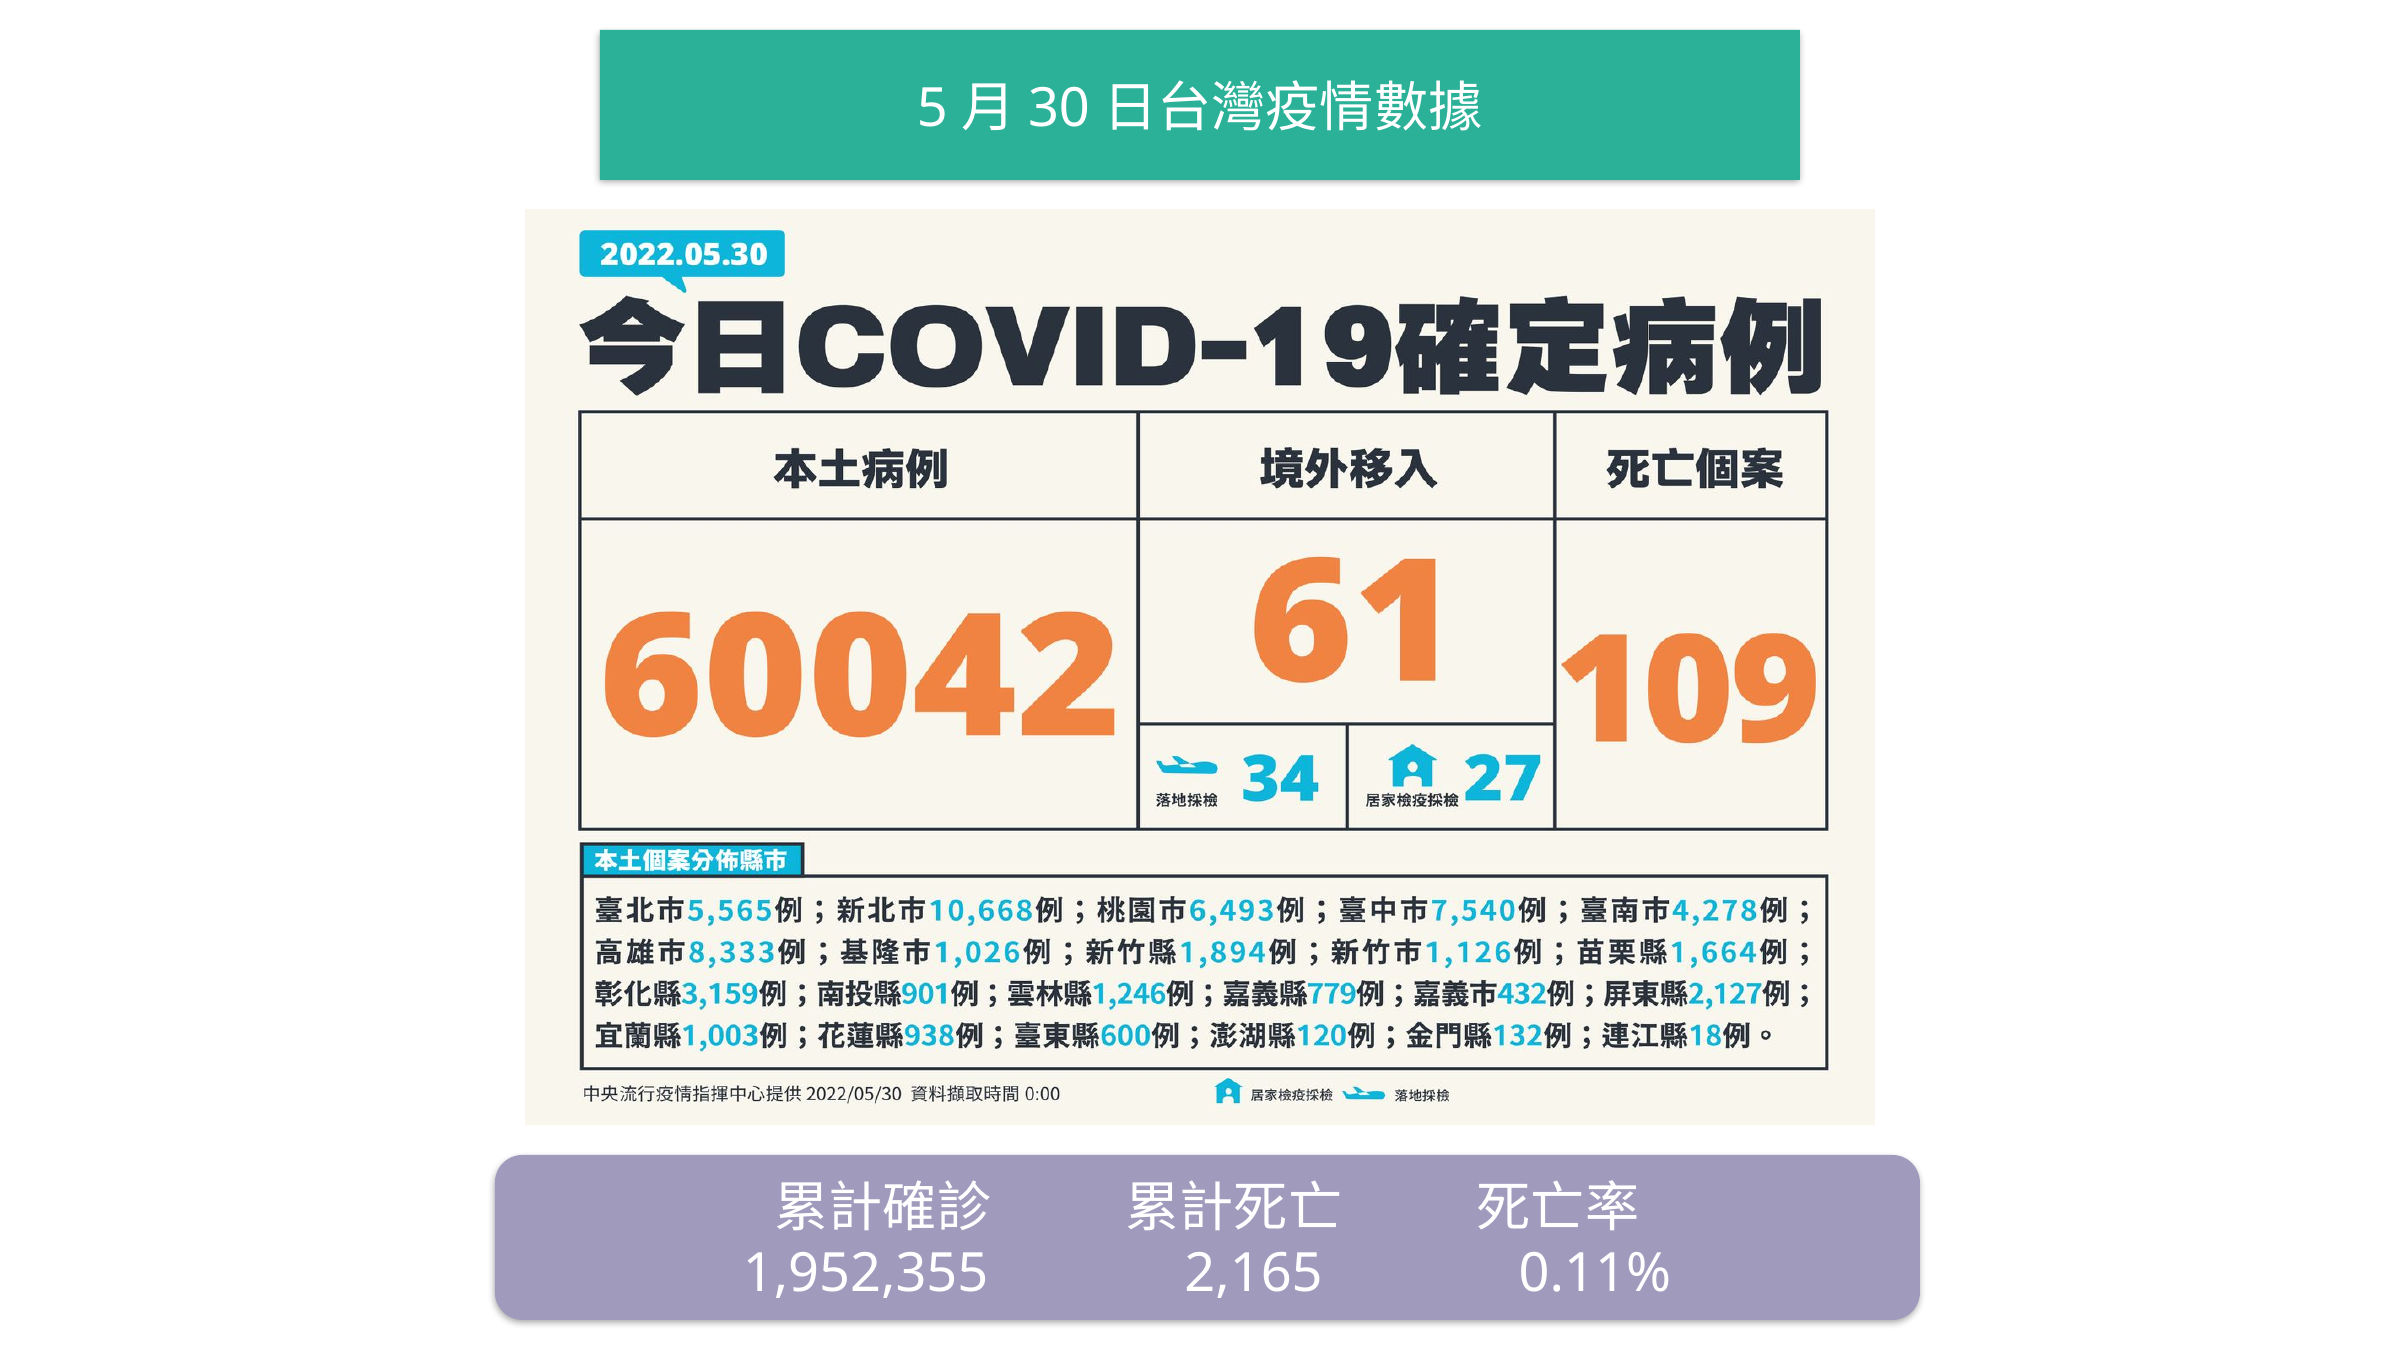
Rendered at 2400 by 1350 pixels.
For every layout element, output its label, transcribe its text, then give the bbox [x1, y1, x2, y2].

text_box 累計確診 累計死亡 死亡率 1,952,355 2,165 0.11% [494, 1154, 1921, 1321]
picture [524, 209, 1876, 1126]
text_box 5月30日台灣疫情數據 [599, 29, 1801, 181]
